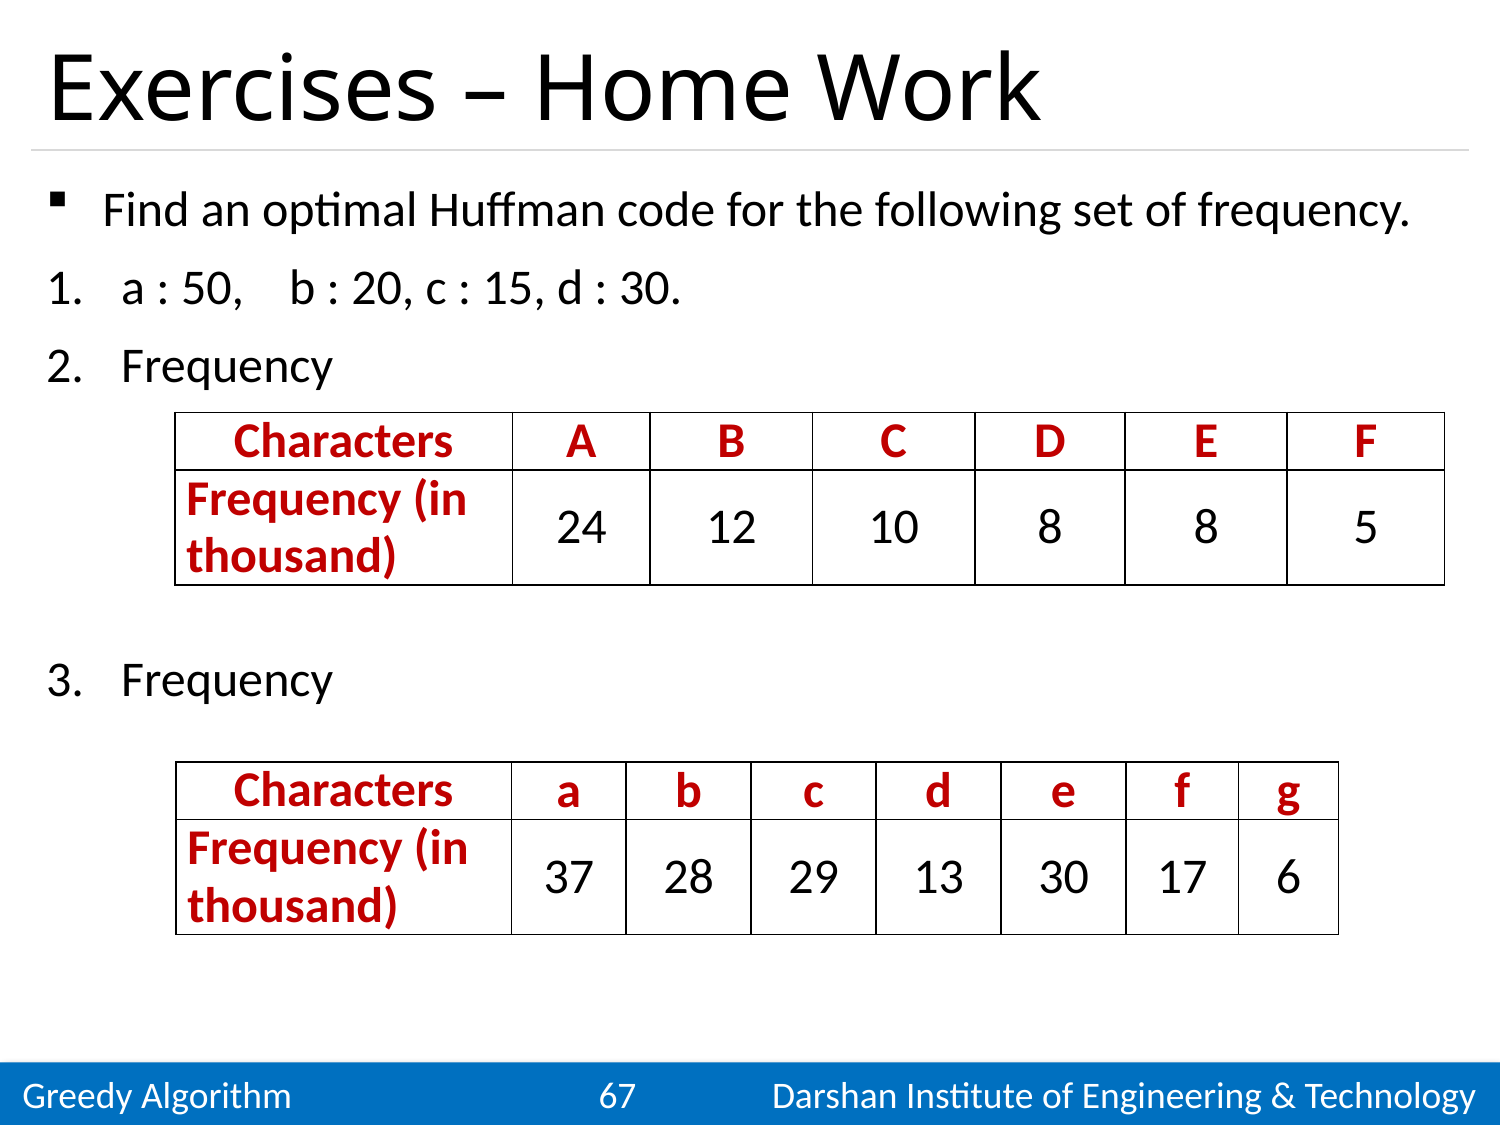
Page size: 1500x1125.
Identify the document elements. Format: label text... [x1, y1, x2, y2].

table_cell 8 [1126, 471, 1286, 584]
table_cell 30 [1002, 820, 1125, 934]
table_cell Frequency (in thousand) [176, 471, 512, 584]
table_cell 5 [1288, 471, 1444, 584]
table_header a [512, 763, 625, 819]
table_header F [1288, 413, 1444, 469]
table_cell 13 [877, 820, 1000, 934]
table_cell 10 [813, 471, 974, 584]
table_header c [752, 763, 875, 819]
table_cell 24 [513, 471, 649, 584]
list Find an optimal Huffman code for the following set of frequency. a : 50, b : 20, c : 15, d : 30. Frequency Frequency [31, 162, 1469, 1038]
table_cell 6 [1239, 820, 1338, 934]
table_header d [877, 763, 1000, 819]
table_header B [651, 413, 812, 469]
table_cell 28 [627, 820, 750, 934]
table_header Characters [176, 413, 512, 469]
table_header f [1127, 763, 1238, 819]
table_cell 12 [651, 471, 812, 584]
title Exercises – Home Work [31, 17, 1469, 150]
table_cell 8 [976, 471, 1124, 584]
table_cell Frequency (in thousand) [177, 820, 511, 934]
table_header C [813, 413, 974, 469]
table_header D [976, 413, 1124, 469]
table_cell 17 [1127, 820, 1238, 934]
table_header b [627, 763, 750, 819]
table_cell 29 [752, 820, 875, 934]
table_header e [1002, 763, 1125, 819]
table_header A [513, 413, 649, 469]
table_header E [1126, 413, 1286, 469]
table_header Characters [177, 763, 511, 819]
table_header g [1239, 763, 1338, 819]
table_cell 37 [512, 820, 625, 934]
